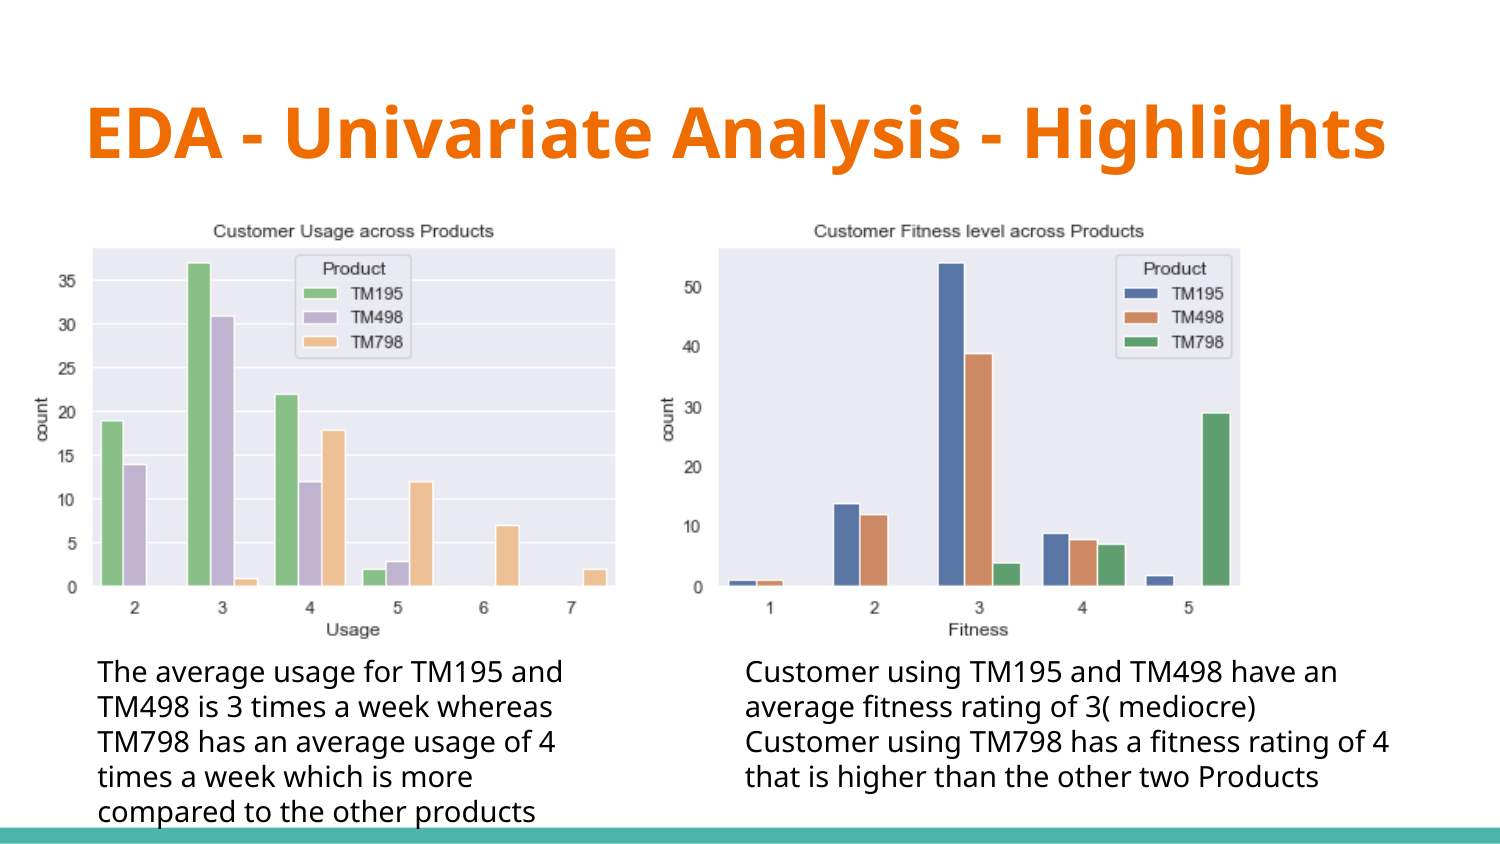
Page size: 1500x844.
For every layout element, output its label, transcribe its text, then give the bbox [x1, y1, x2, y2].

picture [649, 213, 1251, 651]
text_box The average usage for TM195 and TM498 is 3 times a week whereas TM798 has an average usage of 4 times a week which is more compared to the other products [82, 660, 595, 843]
text_box Customer using TM195 and TM498 have an average fitness rating of 3( mediocre) Customer using TM798 has a fitness rating of 4 that is higher than the other two Products [730, 638, 1449, 843]
picture [24, 213, 626, 651]
title EDA - Univariate Analysis - Highlights [51, 72, 1449, 189]
